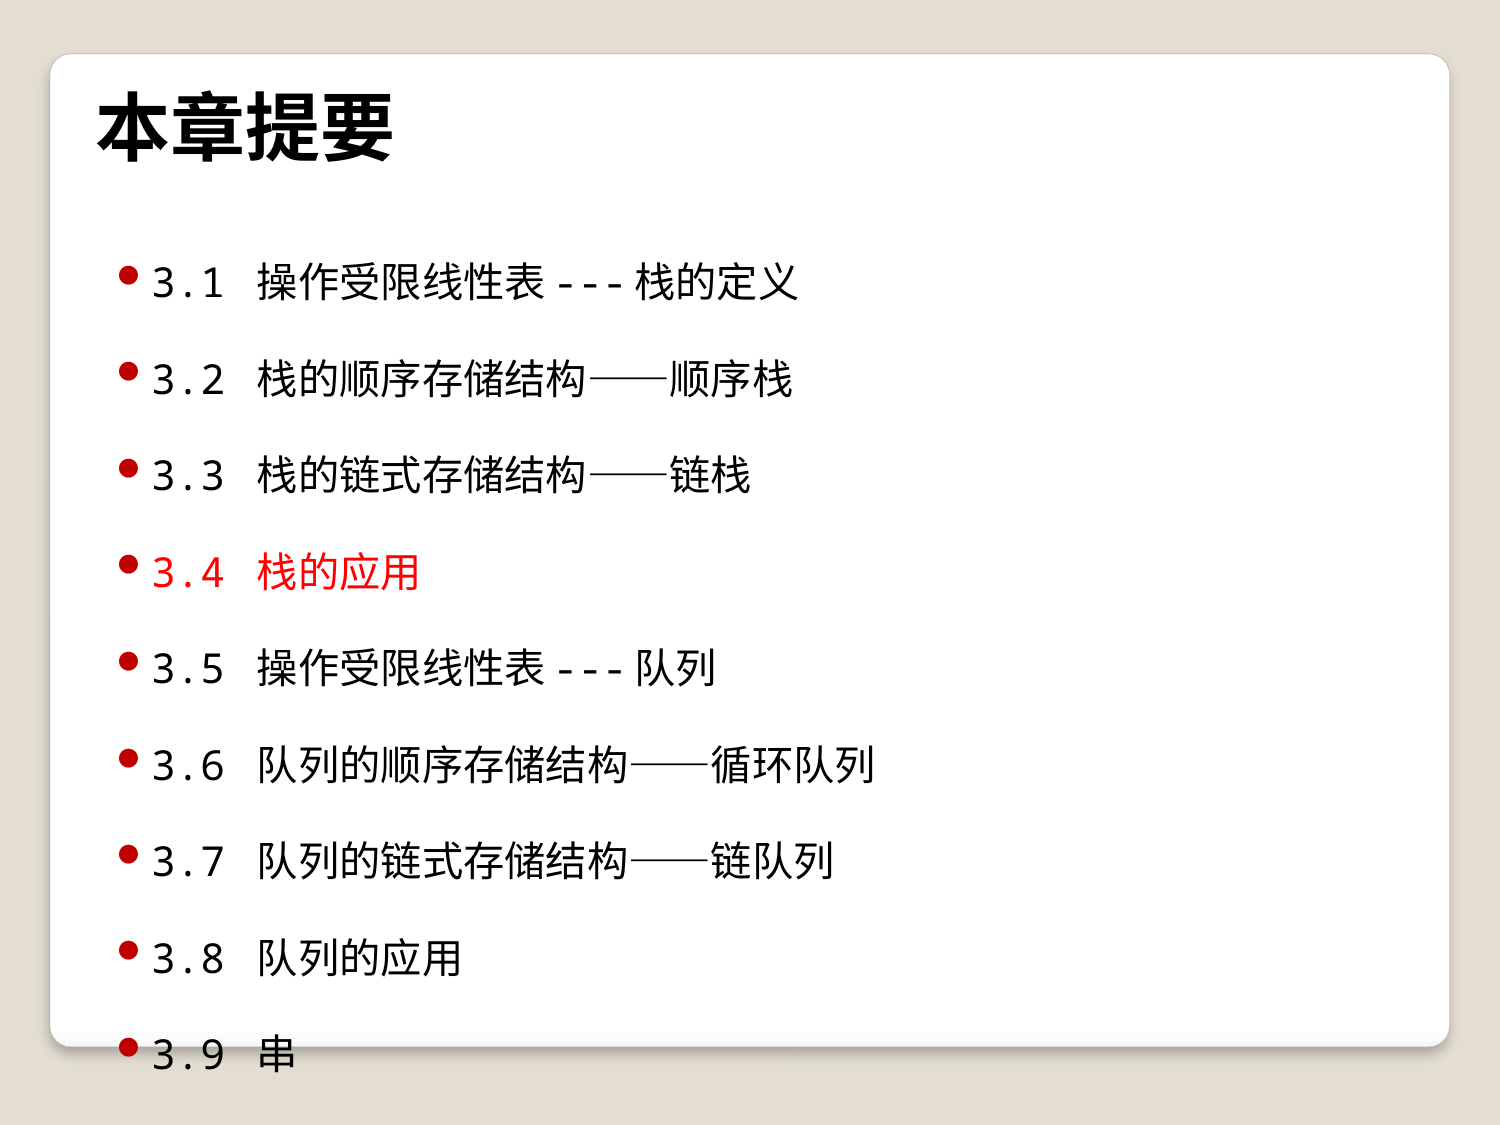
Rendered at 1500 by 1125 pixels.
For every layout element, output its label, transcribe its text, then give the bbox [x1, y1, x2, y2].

title 本章提要 [81, 58, 1424, 184]
list 3.1 操作受限线性表---栈的定义 3.2 栈的顺序存储结构——顺序栈 3.3 栈的链式存储结构——链栈 3.4 栈的应用 3.5 操作受限线性表---队列 3.6 队列的顺序存储结构——循环队列 3.7 队列的链式存储结构——链队列 3.8 队列的应用 3.9 串 [86, 210, 1430, 1090]
